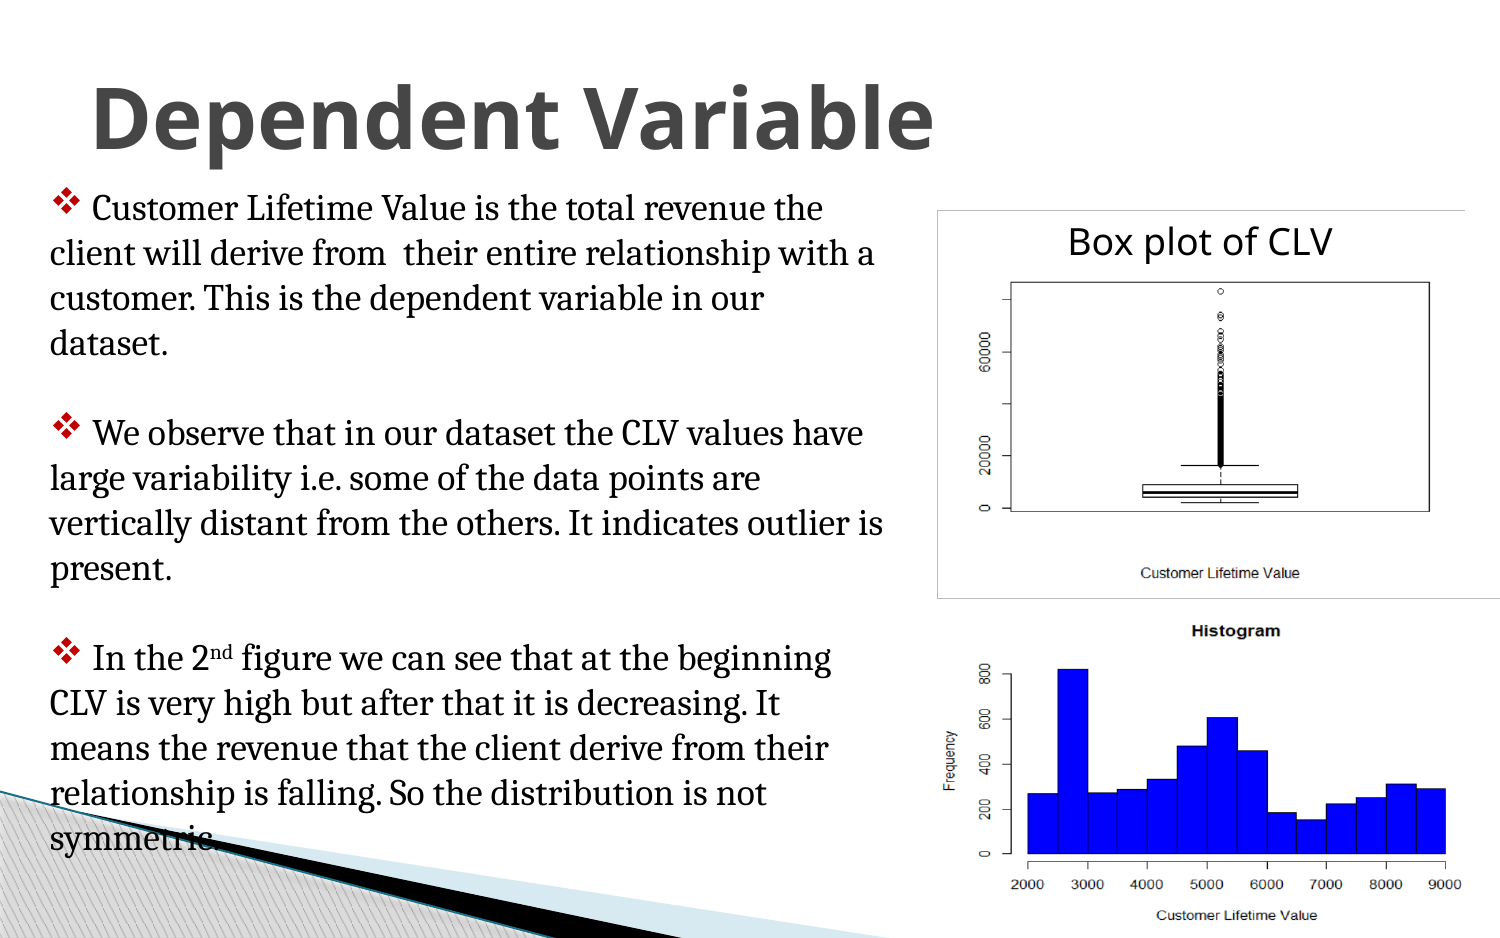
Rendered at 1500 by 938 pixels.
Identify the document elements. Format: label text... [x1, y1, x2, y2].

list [937, 210, 1466, 598]
picture [937, 598, 1500, 938]
text_box Customer Lifetime Value is the total revenue the client will derive from their entire relationship with a customer. This is the dependent variable in our dataset. We observe that in our dataset the CLV values have large variability i.e. some of the data points are vertically distant from the others. It indicates outlier is present. In the 2nd figure we can see that at the beginning CLV is very high but after that it is decreasing. It means the revenue that the client derive from their relationship is falling. So the distribution is not symmetric. [35, 175, 903, 938]
title Dependent Variable [75, 37, 1425, 194]
